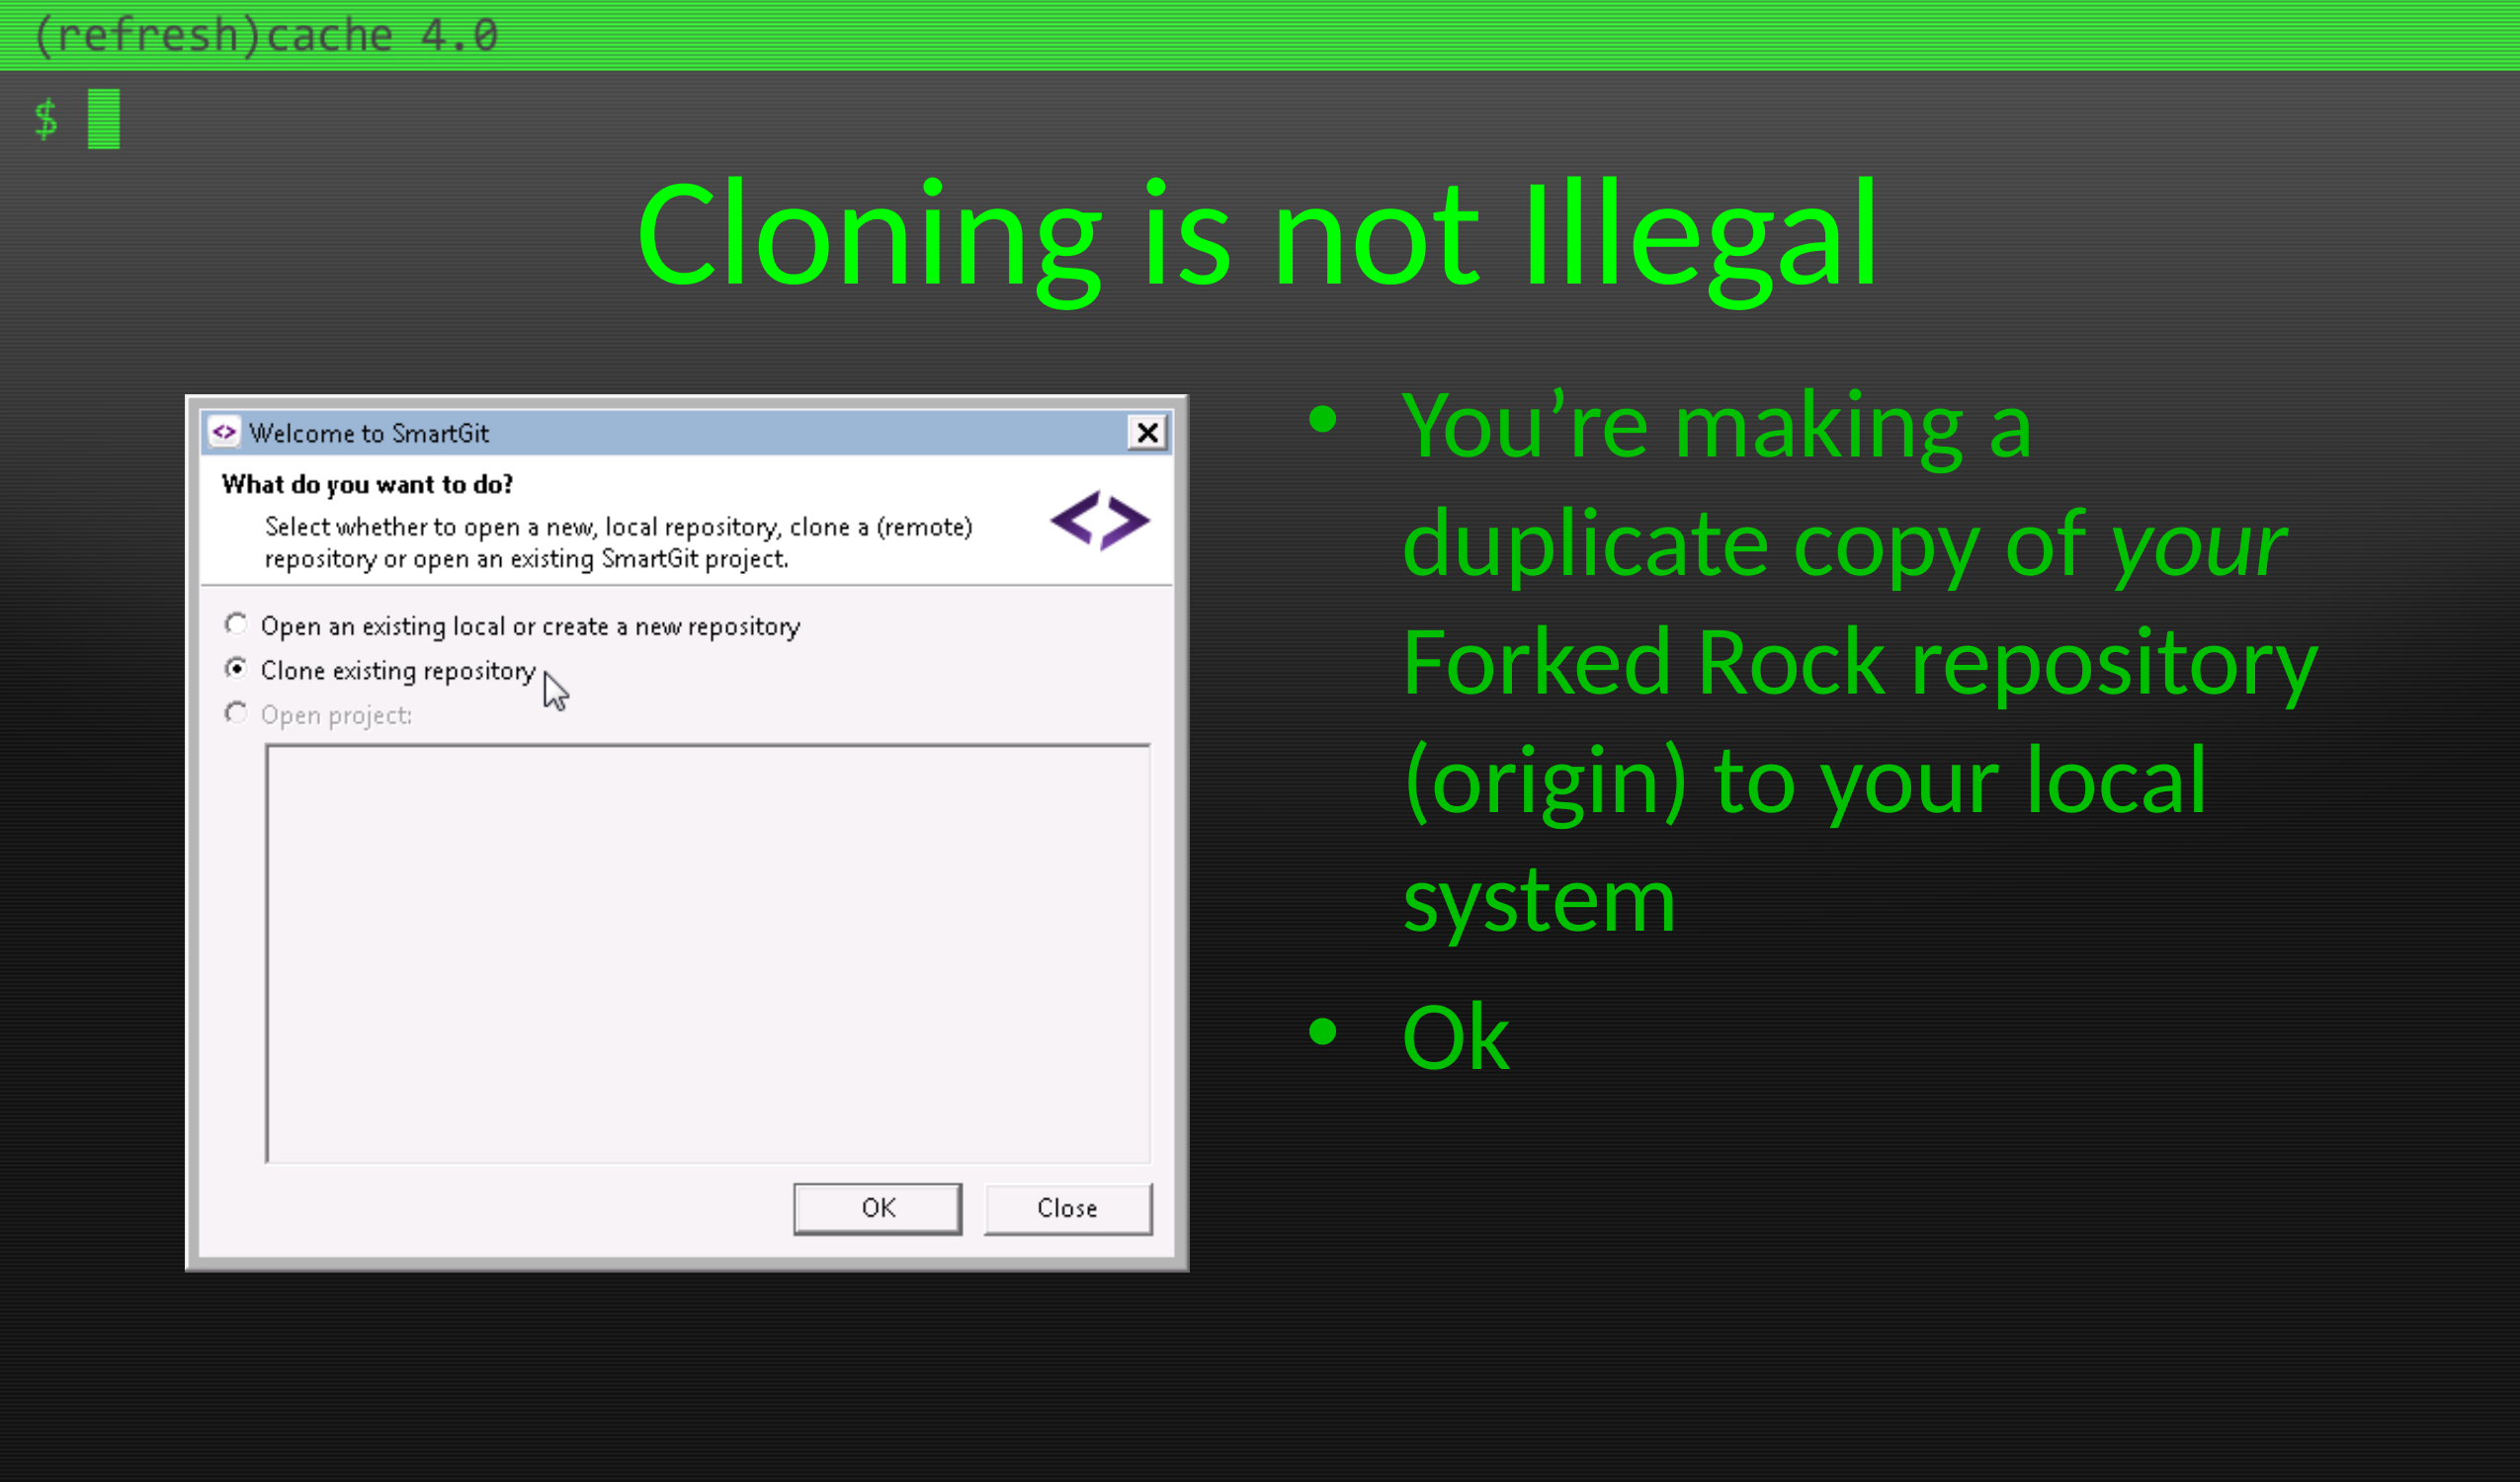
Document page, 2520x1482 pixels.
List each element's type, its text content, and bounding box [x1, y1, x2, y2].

picture [0, 0, 2520, 1482]
list You’re making a duplicate copy of your Forked Rock repository (origin) to your local system Ok [1281, 346, 2394, 1324]
title Cloning is not Illegal [126, 98, 2394, 346]
